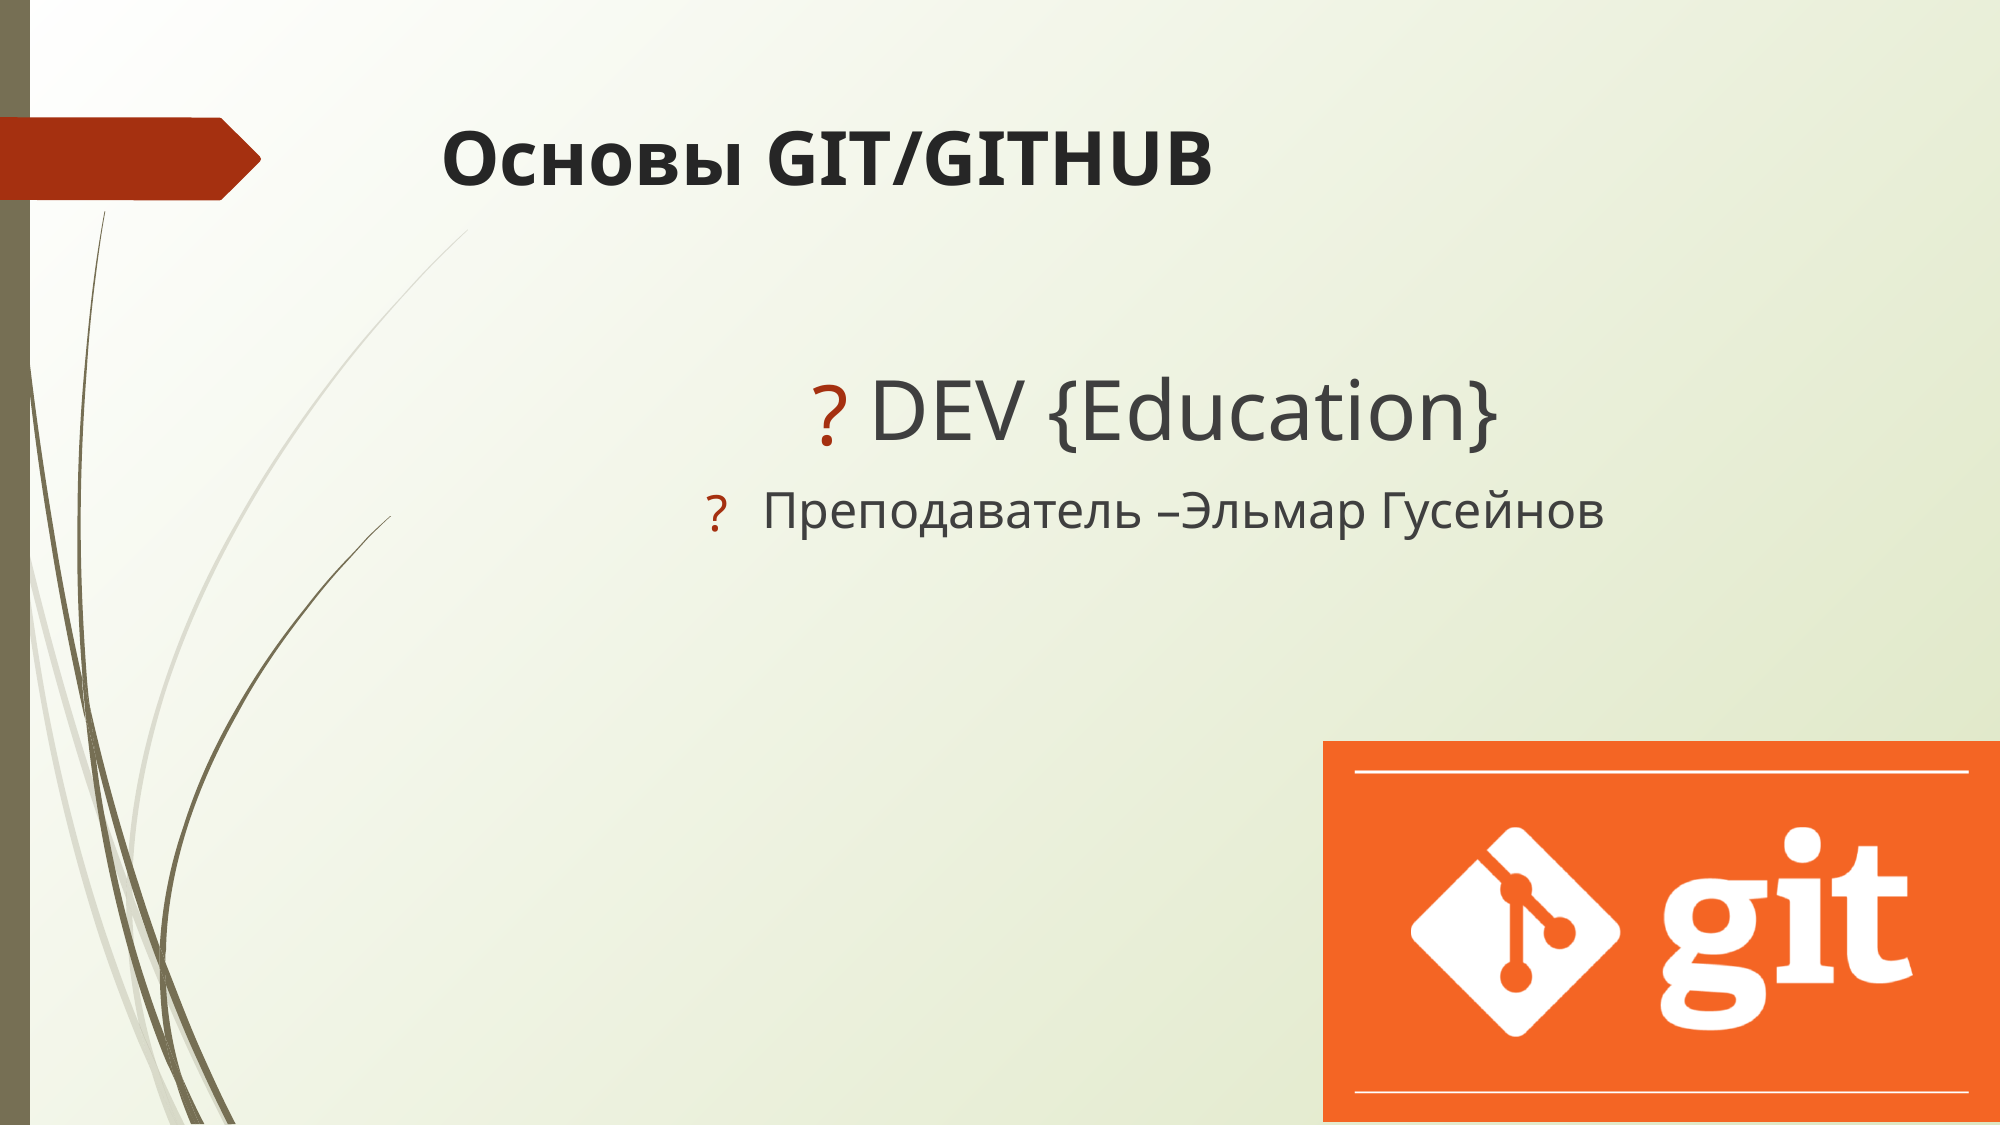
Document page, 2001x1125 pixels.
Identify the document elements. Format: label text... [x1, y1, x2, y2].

list DEV {Education} Преподаватель –Эльмар Гусейнов [424, 350, 1888, 970]
title Основы GIT/GITHUB [425, 102, 1888, 313]
picture [1323, 741, 2000, 1123]
